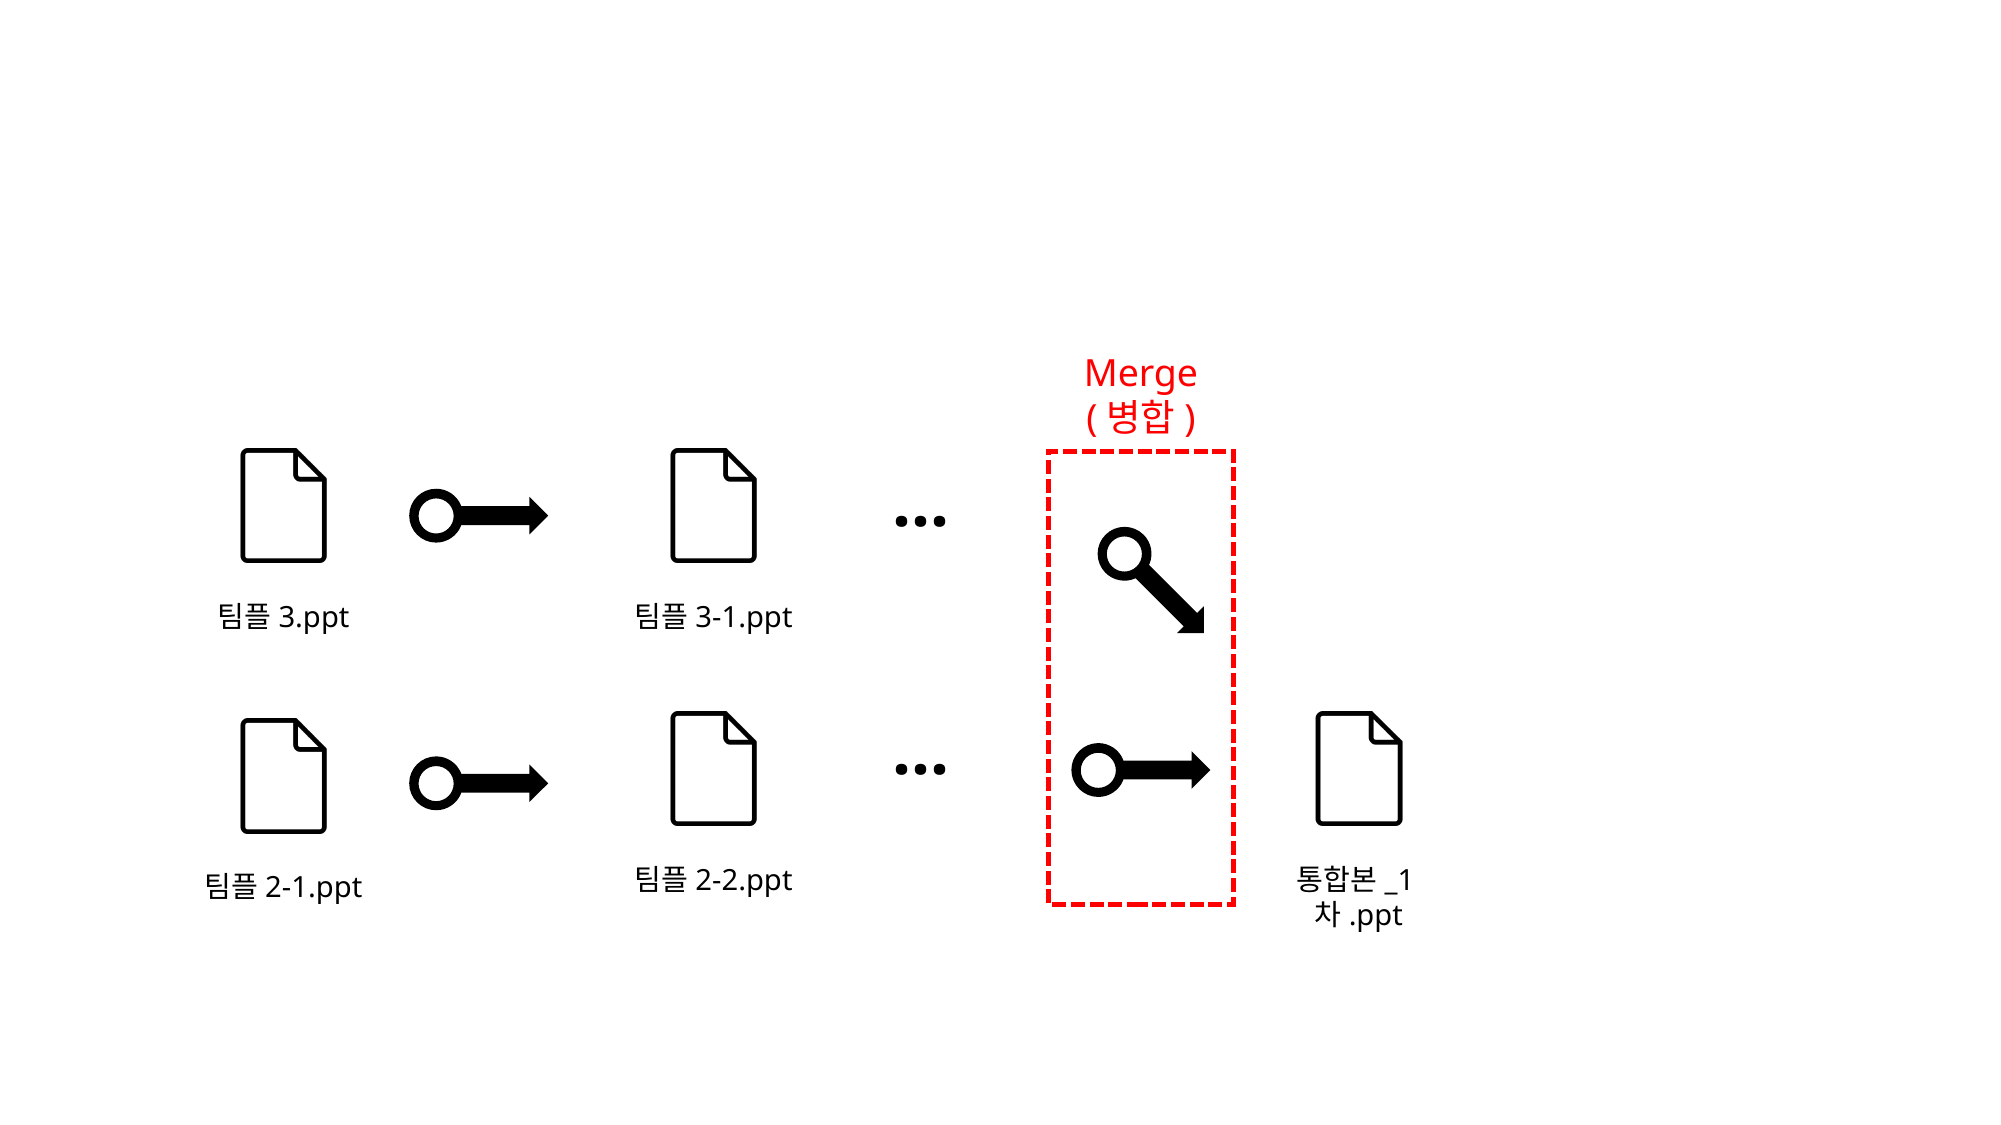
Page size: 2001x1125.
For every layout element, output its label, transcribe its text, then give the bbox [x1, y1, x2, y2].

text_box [616, 711, 811, 905]
text_box [1047, 450, 1234, 905]
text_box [186, 718, 381, 912]
text_box [408, 755, 550, 812]
text_box Merge (병합) [1044, 342, 1238, 447]
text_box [616, 448, 811, 642]
text_box [408, 487, 550, 544]
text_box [186, 448, 381, 642]
text_box … [863, 701, 979, 796]
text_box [1249, 711, 1469, 905]
text_box … [863, 452, 979, 548]
